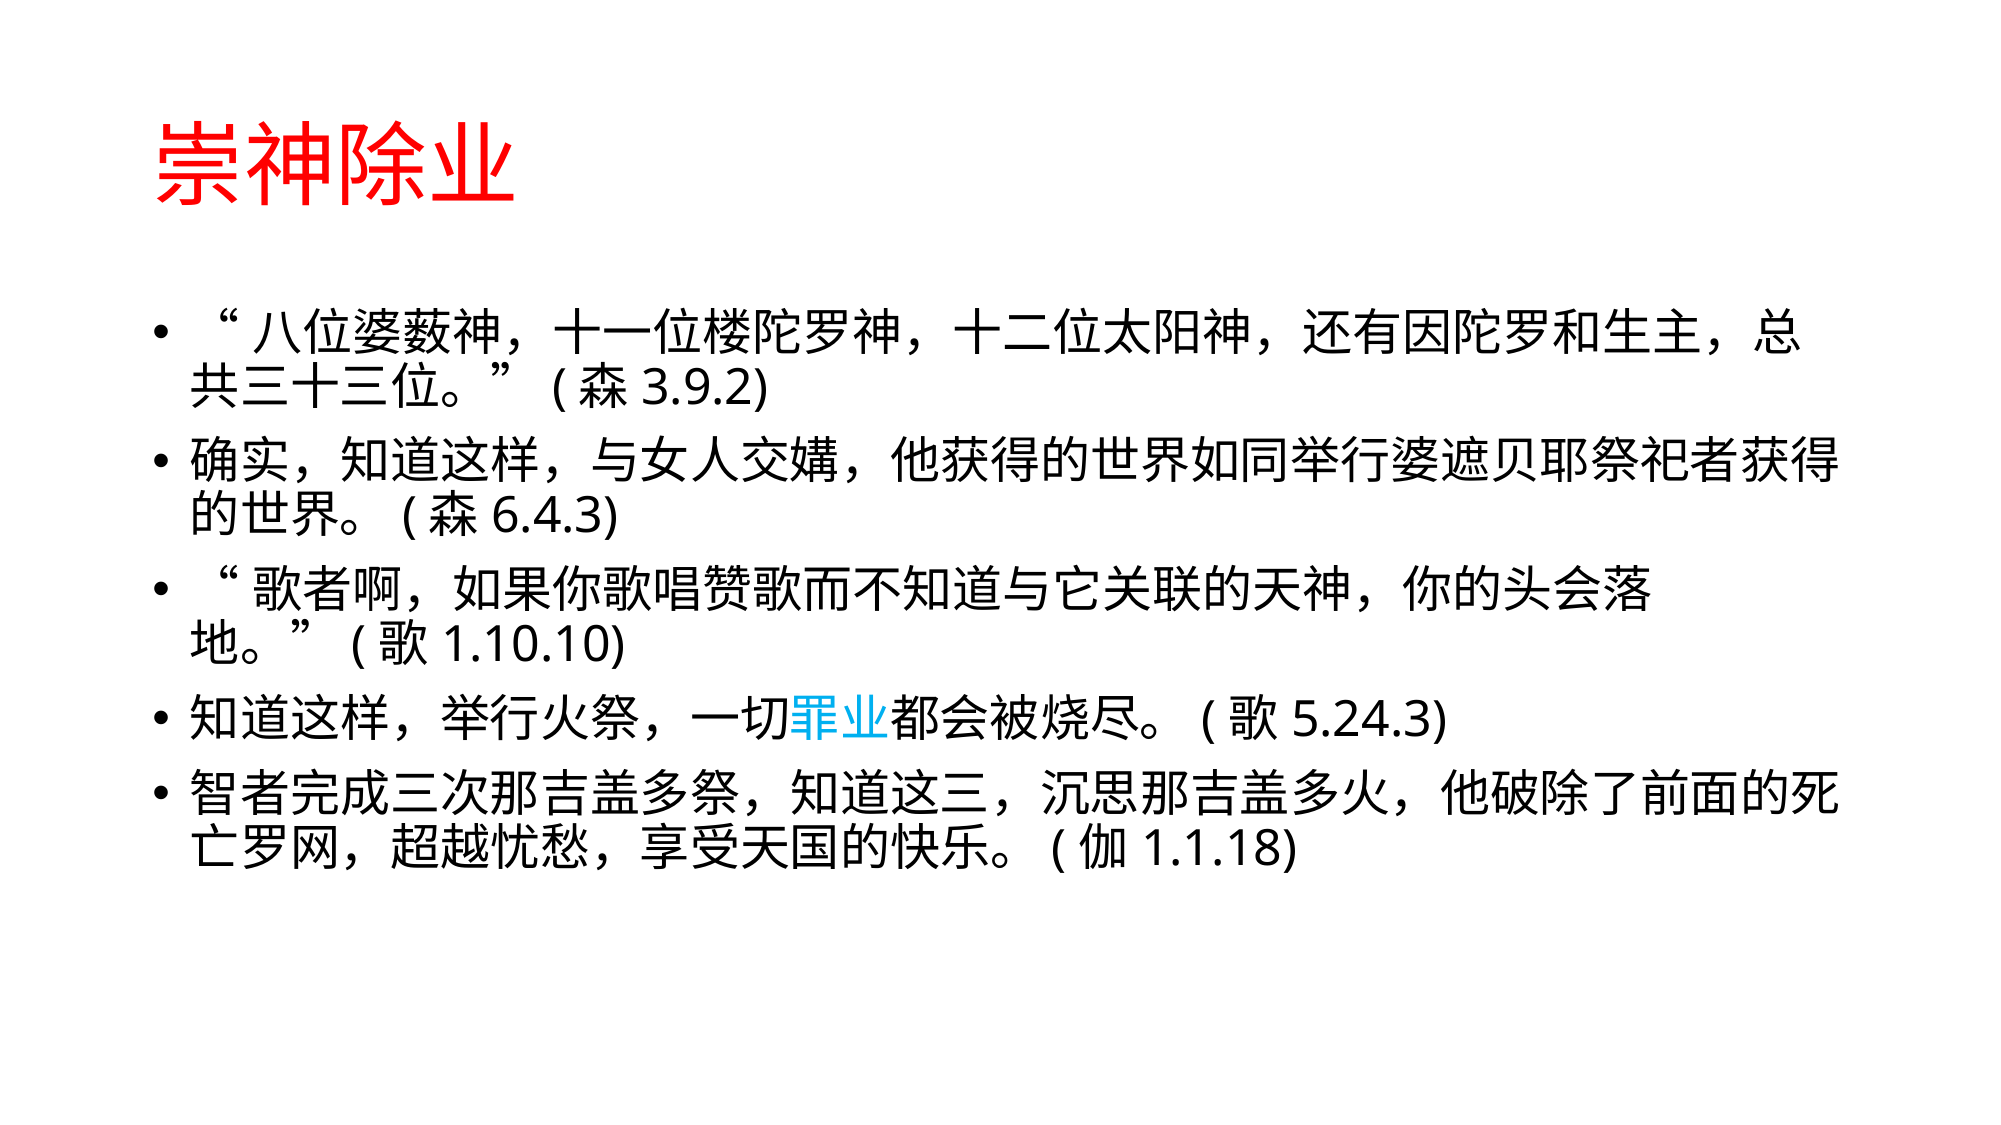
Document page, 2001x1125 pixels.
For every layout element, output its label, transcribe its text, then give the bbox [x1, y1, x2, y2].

title 崇神除业 [137, 59, 1863, 278]
list “八位婆薮神，十一位楼陀罗神，十二位太阳神，还有因陀罗和生主，总共三十三位。”(森3.9.2) 确实，知道这样，与女人交媾，他获得的世界如同举行婆遮贝耶祭祀者获得的世界。(森6.4.3) “歌者啊，如果你歌唱赞歌而不知道与它关联的天神，你的头会落地。”(歌1.10.10) 知道这样，举行火祭，一切罪业都会被烧尽。(歌5.24.3) 智者完成三次那吉盖多祭，知道这三，沉思那吉盖多火，他破除了前面的死亡罗网，超越忧愁，享受天国的快乐。(伽1.1.18) [137, 299, 1863, 1014]
